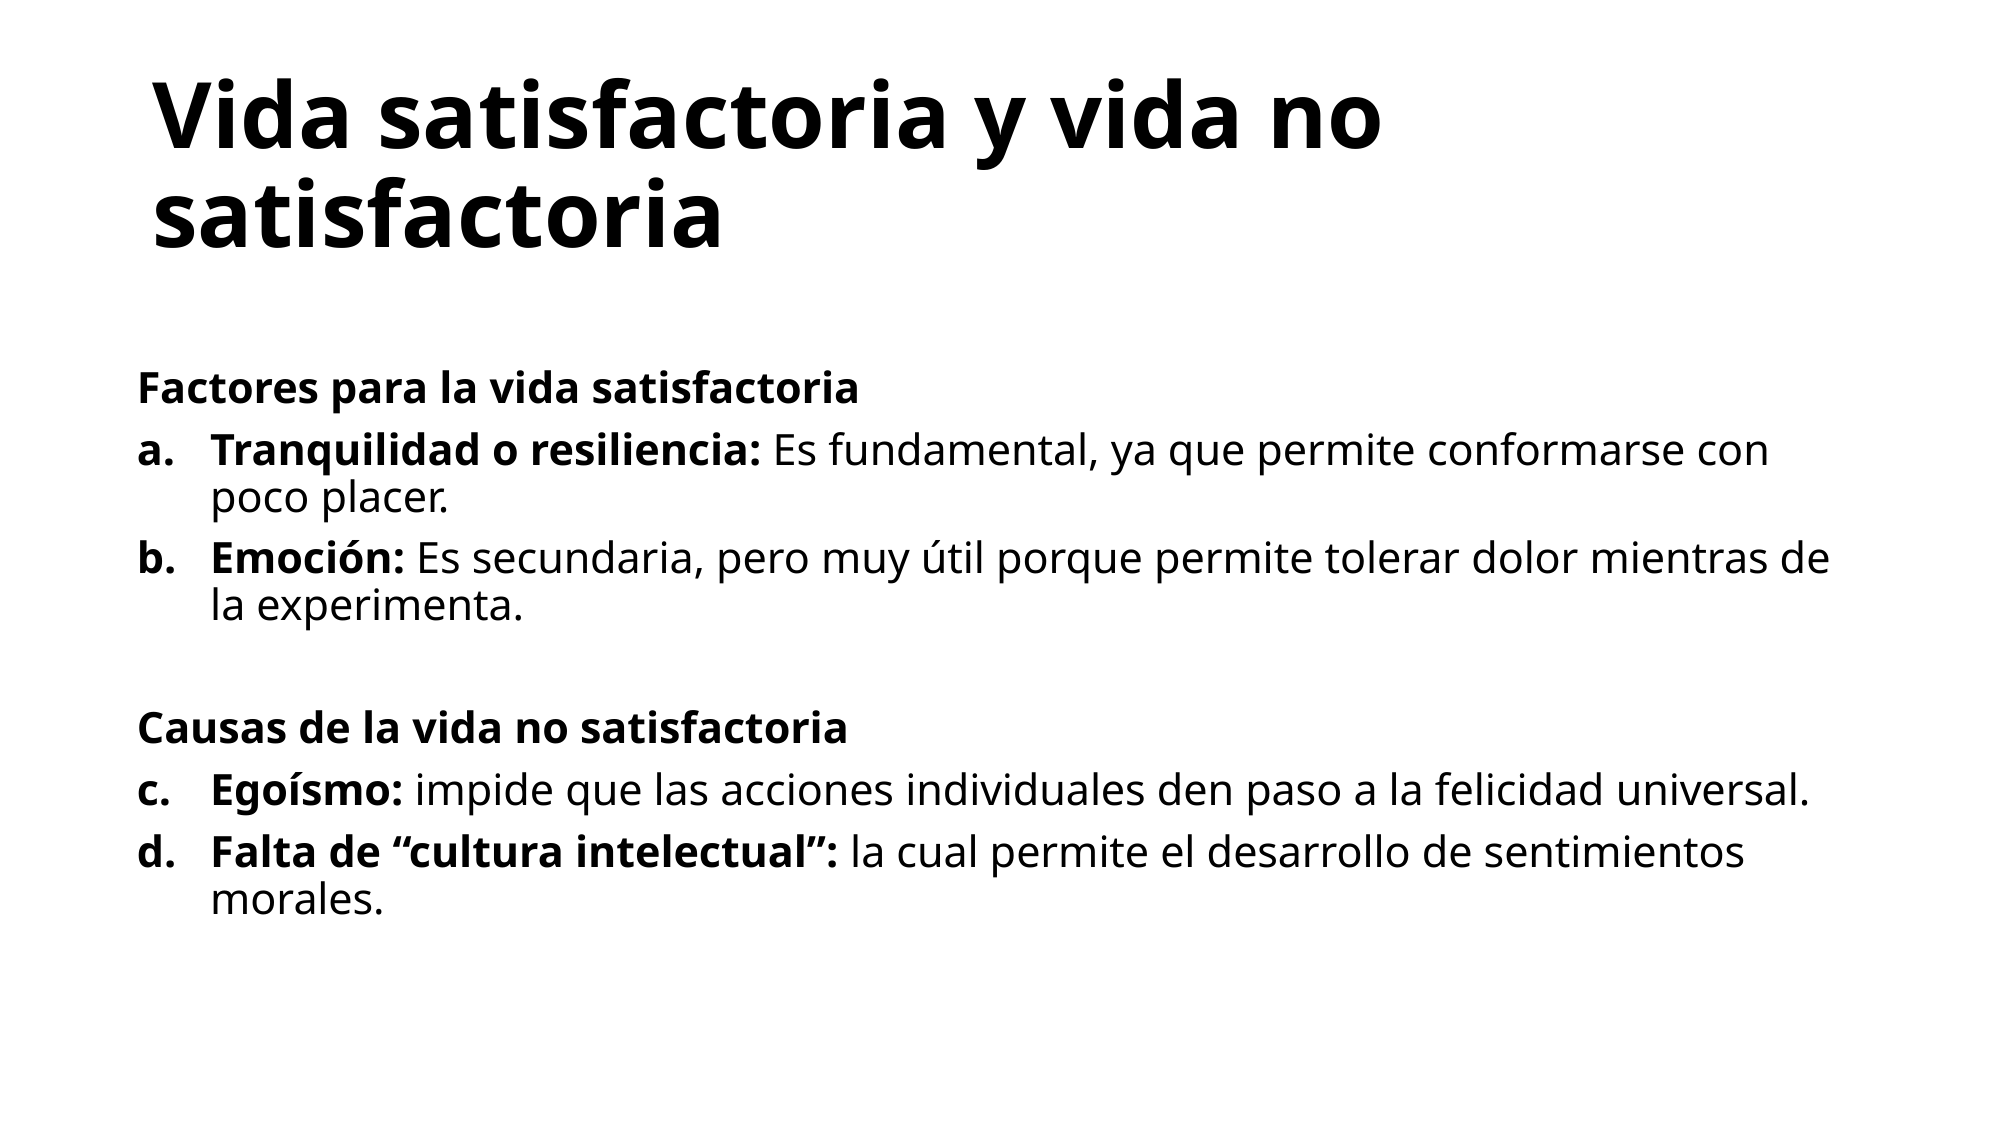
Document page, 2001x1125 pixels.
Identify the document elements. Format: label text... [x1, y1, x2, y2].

list Factores para la vida satisfactoria Tranquilidad o resiliencia: Es fundamental, ya que permite conformarse con poco placer. Emoción: Es secundaria, pero muy útil porque permite tolerar dolor mientras de la experimenta. Causas de la vida no satisfactoria Egoísmo: impide que las acciones individuales den paso a la felicidad universal. Falta de “cultura intelectual”: la cual permite el desarrollo de sentimientos morales. [121, 359, 1847, 980]
title Vida satisfactoria y vida no satisfactoria [137, 59, 1863, 278]
